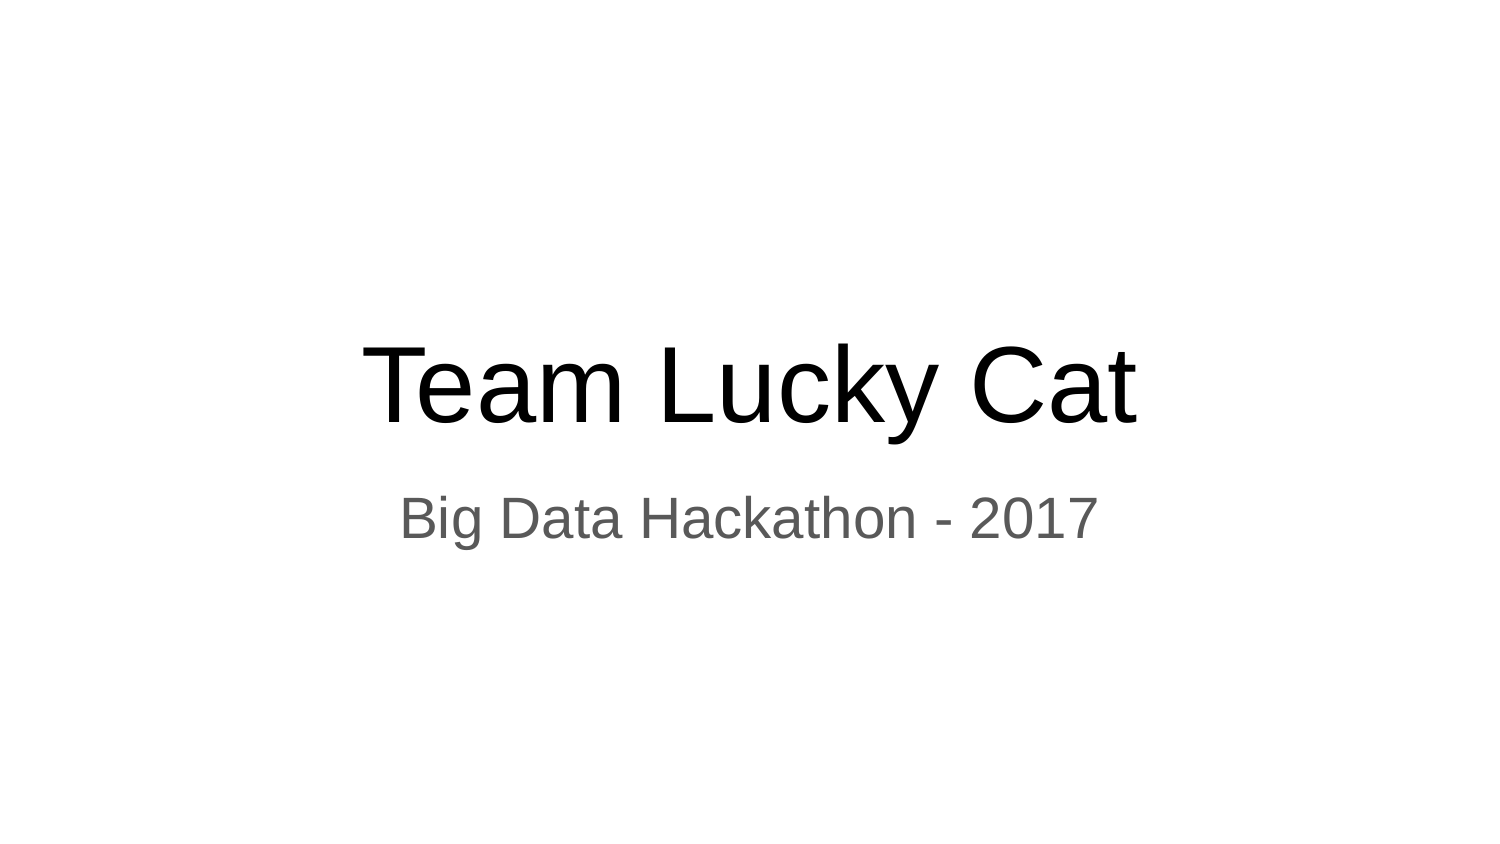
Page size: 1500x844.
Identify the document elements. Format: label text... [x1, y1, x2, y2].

text_box Big Data Hackathon - 2017 [51, 464, 1449, 595]
text_box Team Lucky Cat [51, 122, 1449, 459]
